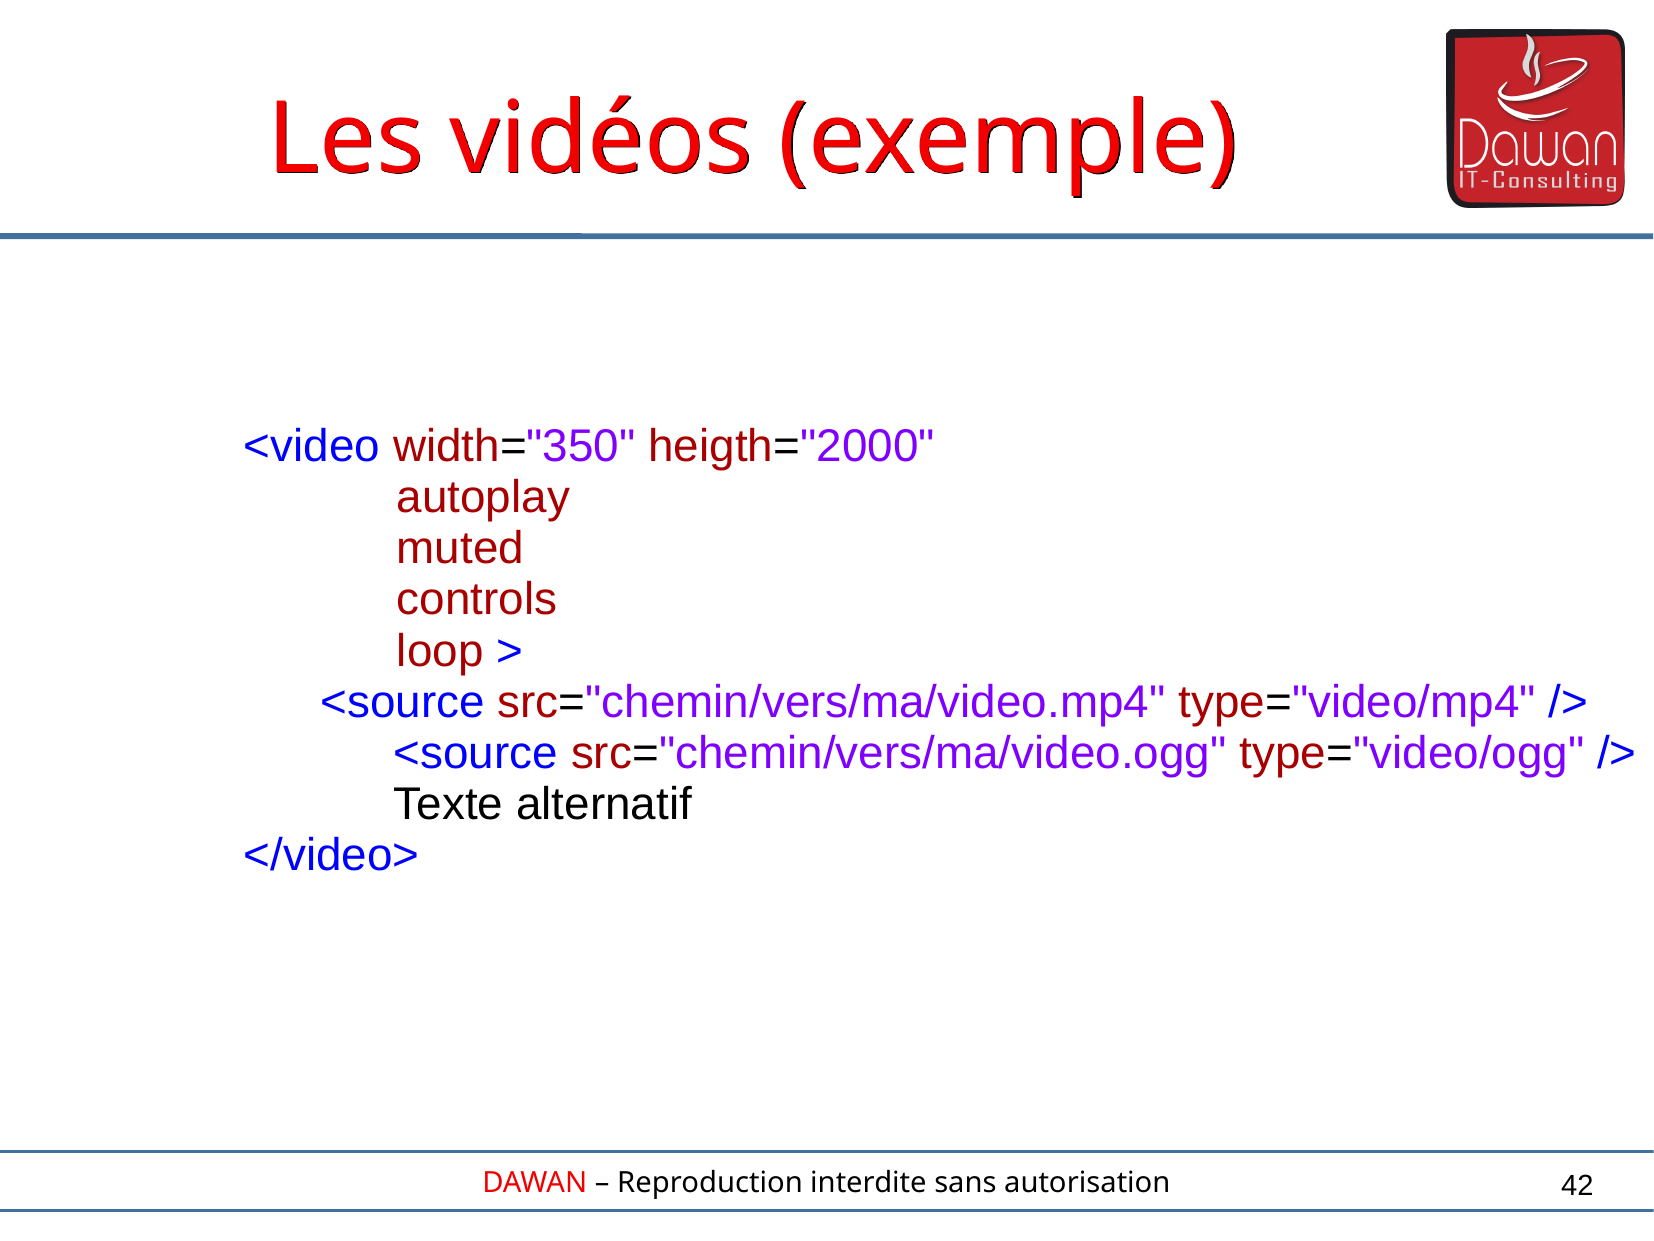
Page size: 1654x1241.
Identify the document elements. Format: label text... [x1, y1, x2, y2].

picture [1447, 29, 1625, 208]
text_box <video width="350" heigth="2000" autoplay muted controls loop > <source src="chemin/vers/ma/video.mp4" type="video/mp4" /> <source src="chemin/vers/ma/video.ogg" type="video/ogg" /> Texte alternatif </video> [229, 413, 1654, 888]
title Les vidéos (exemple) [59, 29, 1447, 237]
slide_number 42 [1535, 1169, 1594, 1233]
